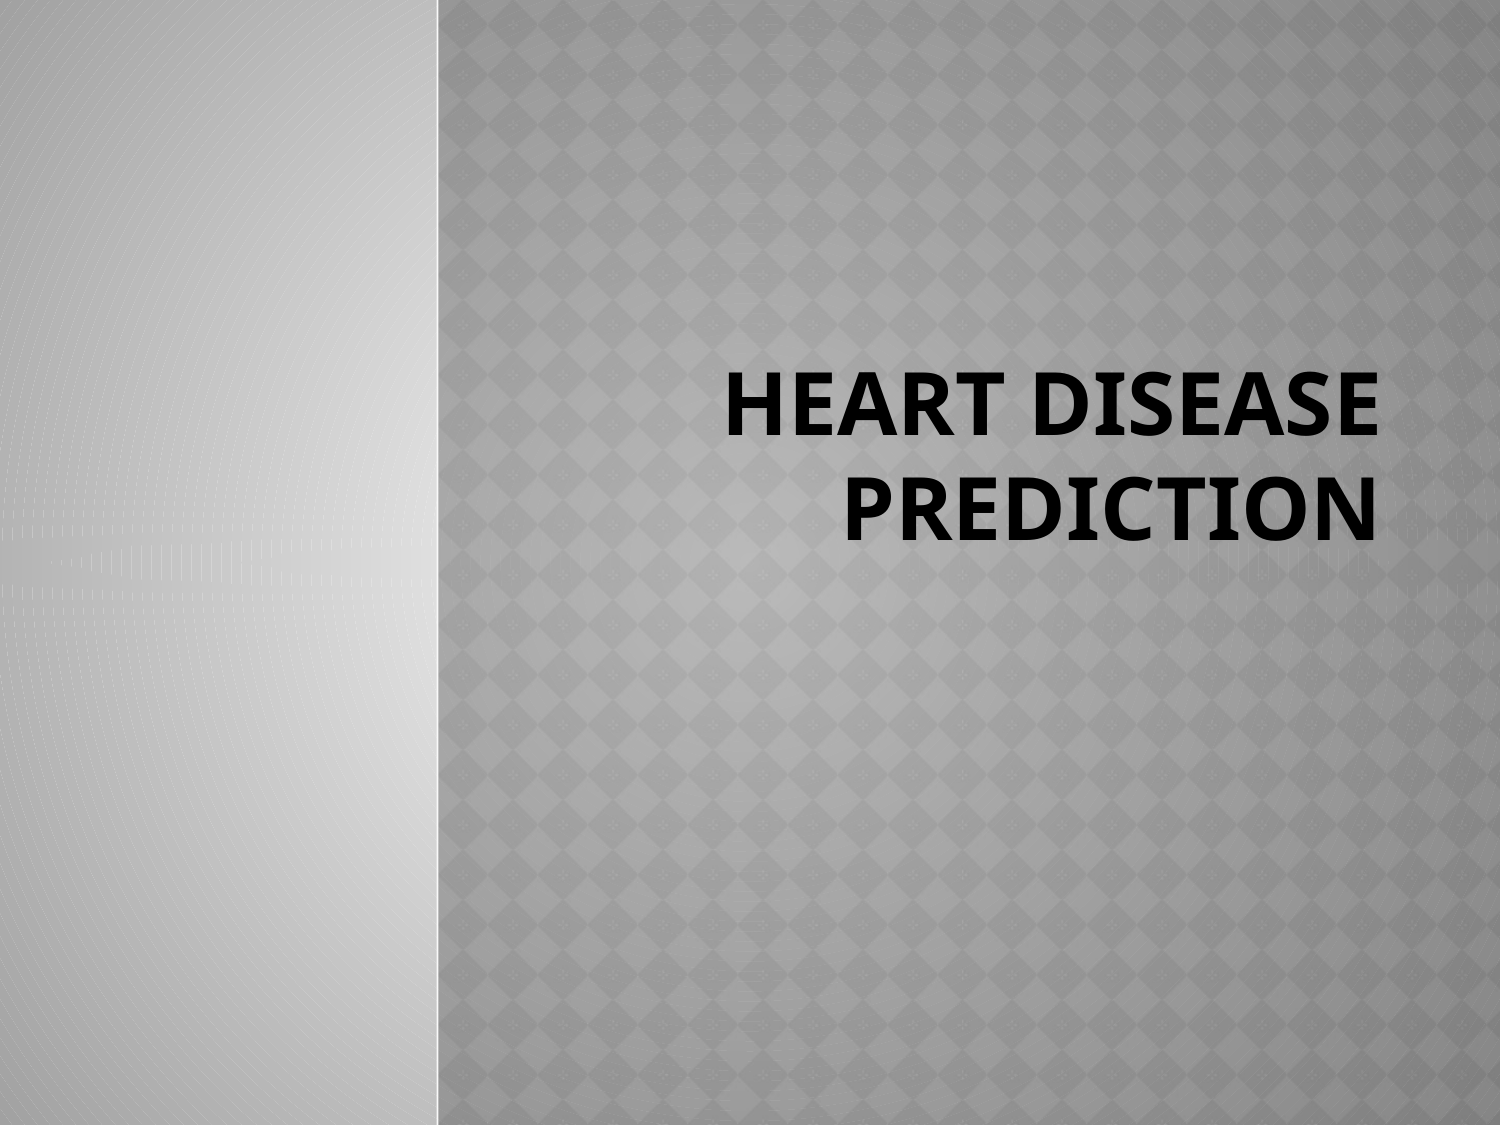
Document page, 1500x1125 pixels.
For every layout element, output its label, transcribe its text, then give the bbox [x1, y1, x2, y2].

title HEART DISEASE PREDICTION [552, 87, 1390, 558]
